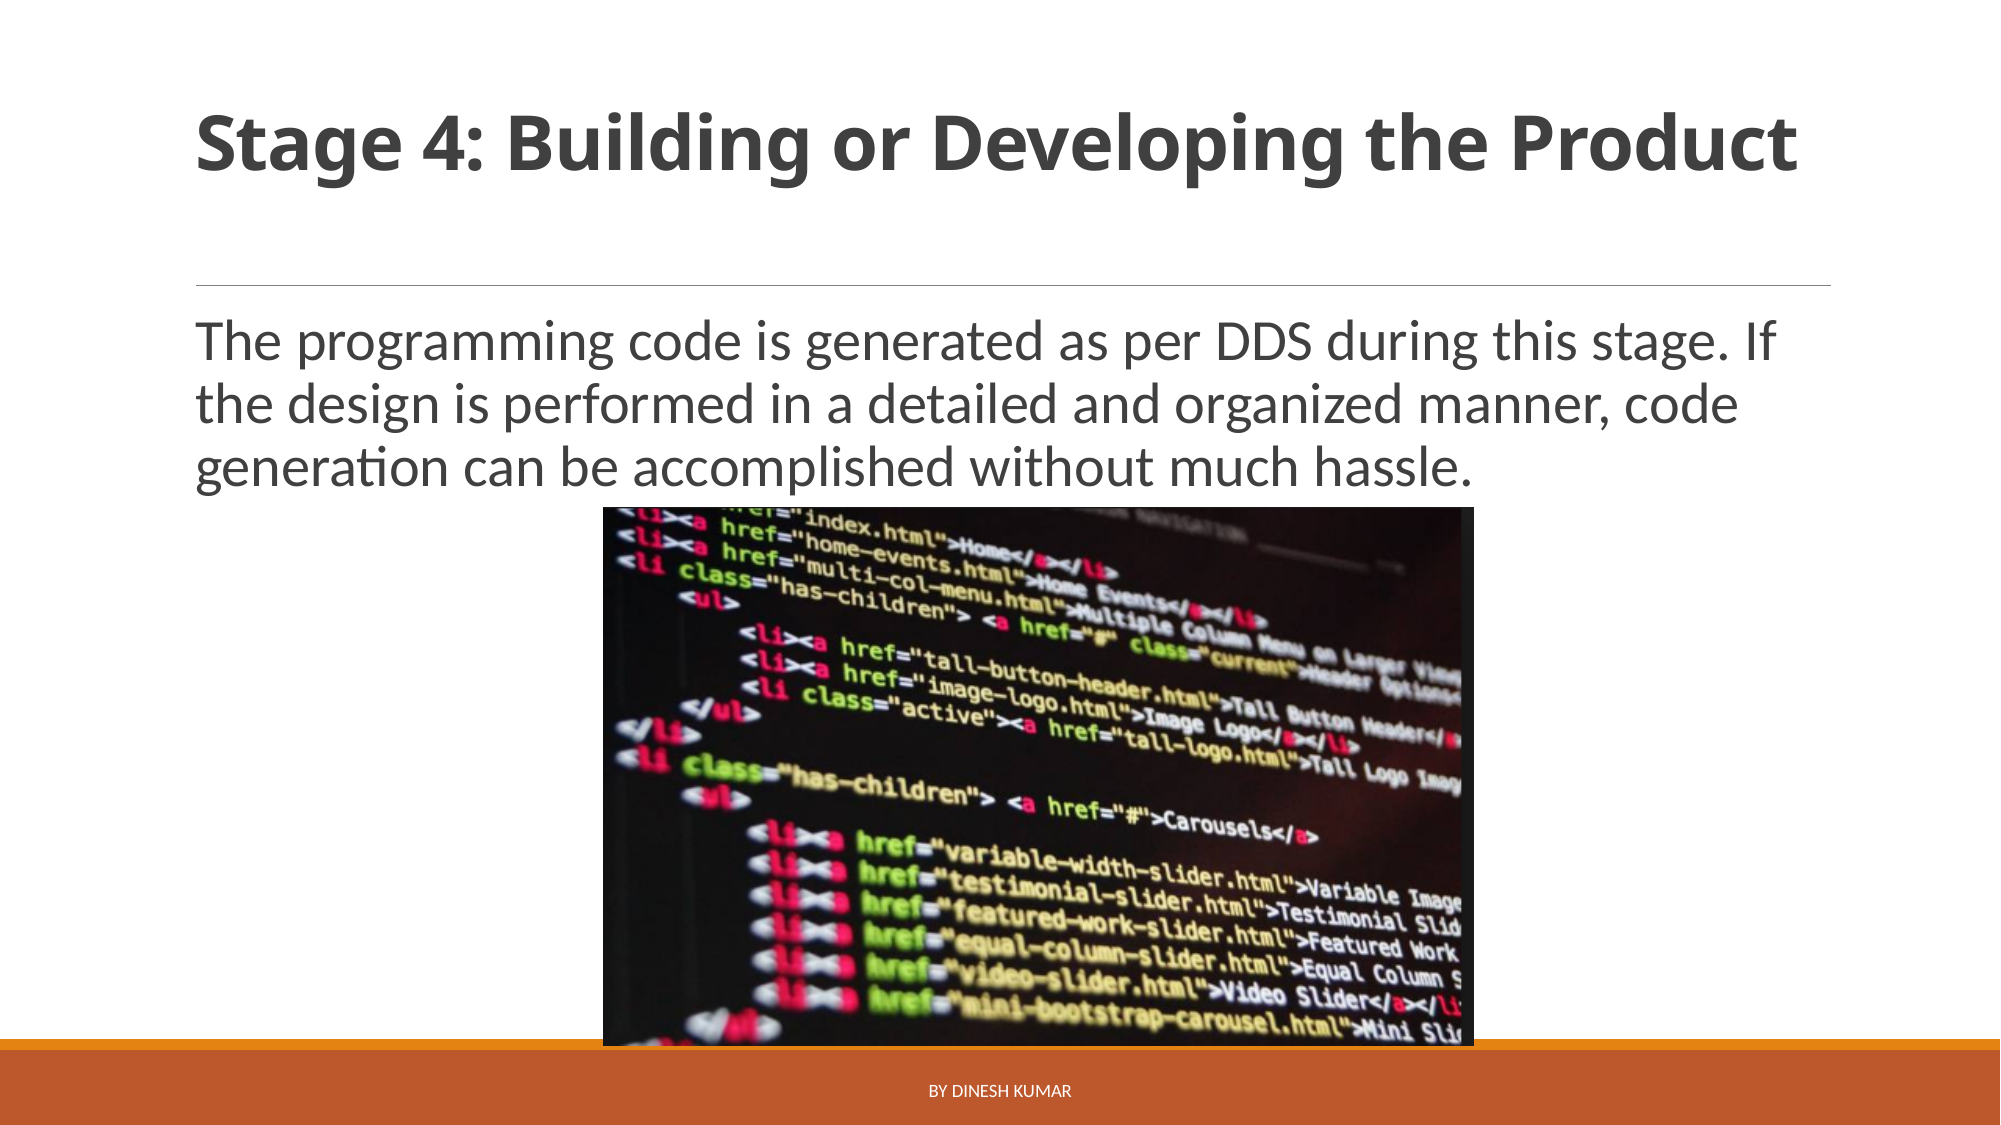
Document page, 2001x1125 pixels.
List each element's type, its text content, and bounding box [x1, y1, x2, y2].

footer by Dinesh Kumar [604, 1059, 1396, 1120]
list The programming code is generated as per DDS during this stage. If the design is performed in a detailed and organized manner, code generation can be accomplished without much hassle. [180, 302, 1830, 963]
picture [602, 507, 1475, 1046]
title Stage 4: Building or Developing the Product [180, 47, 1830, 285]
